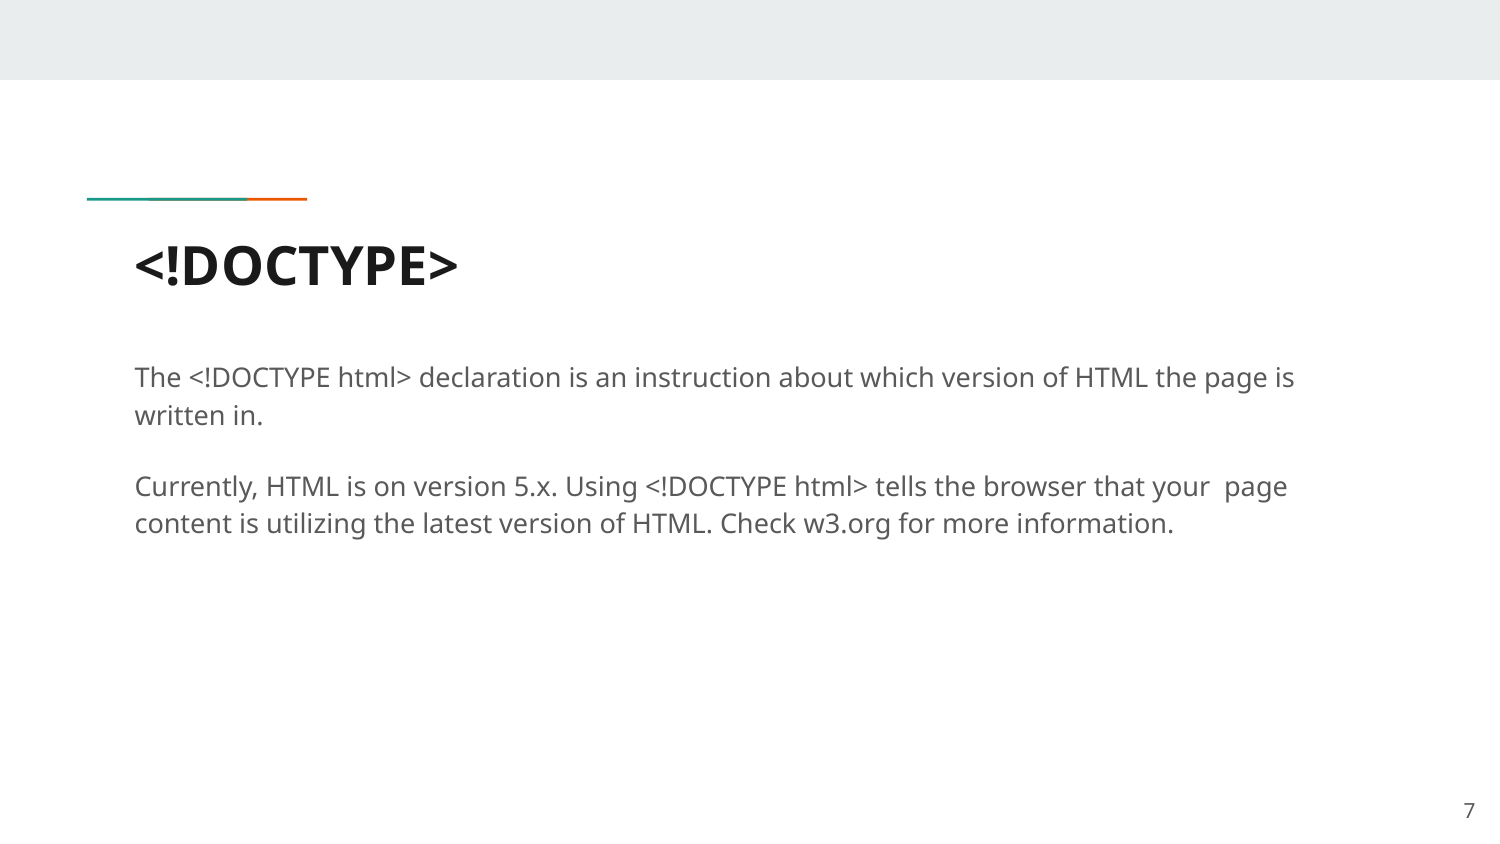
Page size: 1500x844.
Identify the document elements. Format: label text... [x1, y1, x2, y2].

slide_number 7 [1400, 779, 1491, 844]
list The <!DOCTYPE html> declaration is an instruction about which version of HTML the page is written in. Currently, HTML is on version 5.x. Using <!DOCTYPE html> tells the browser that your page content is utilizing the latest version of HTML. Check w3.org for more information. [119, 341, 1381, 712]
title <!DOCTYPE> [119, 216, 1381, 305]
